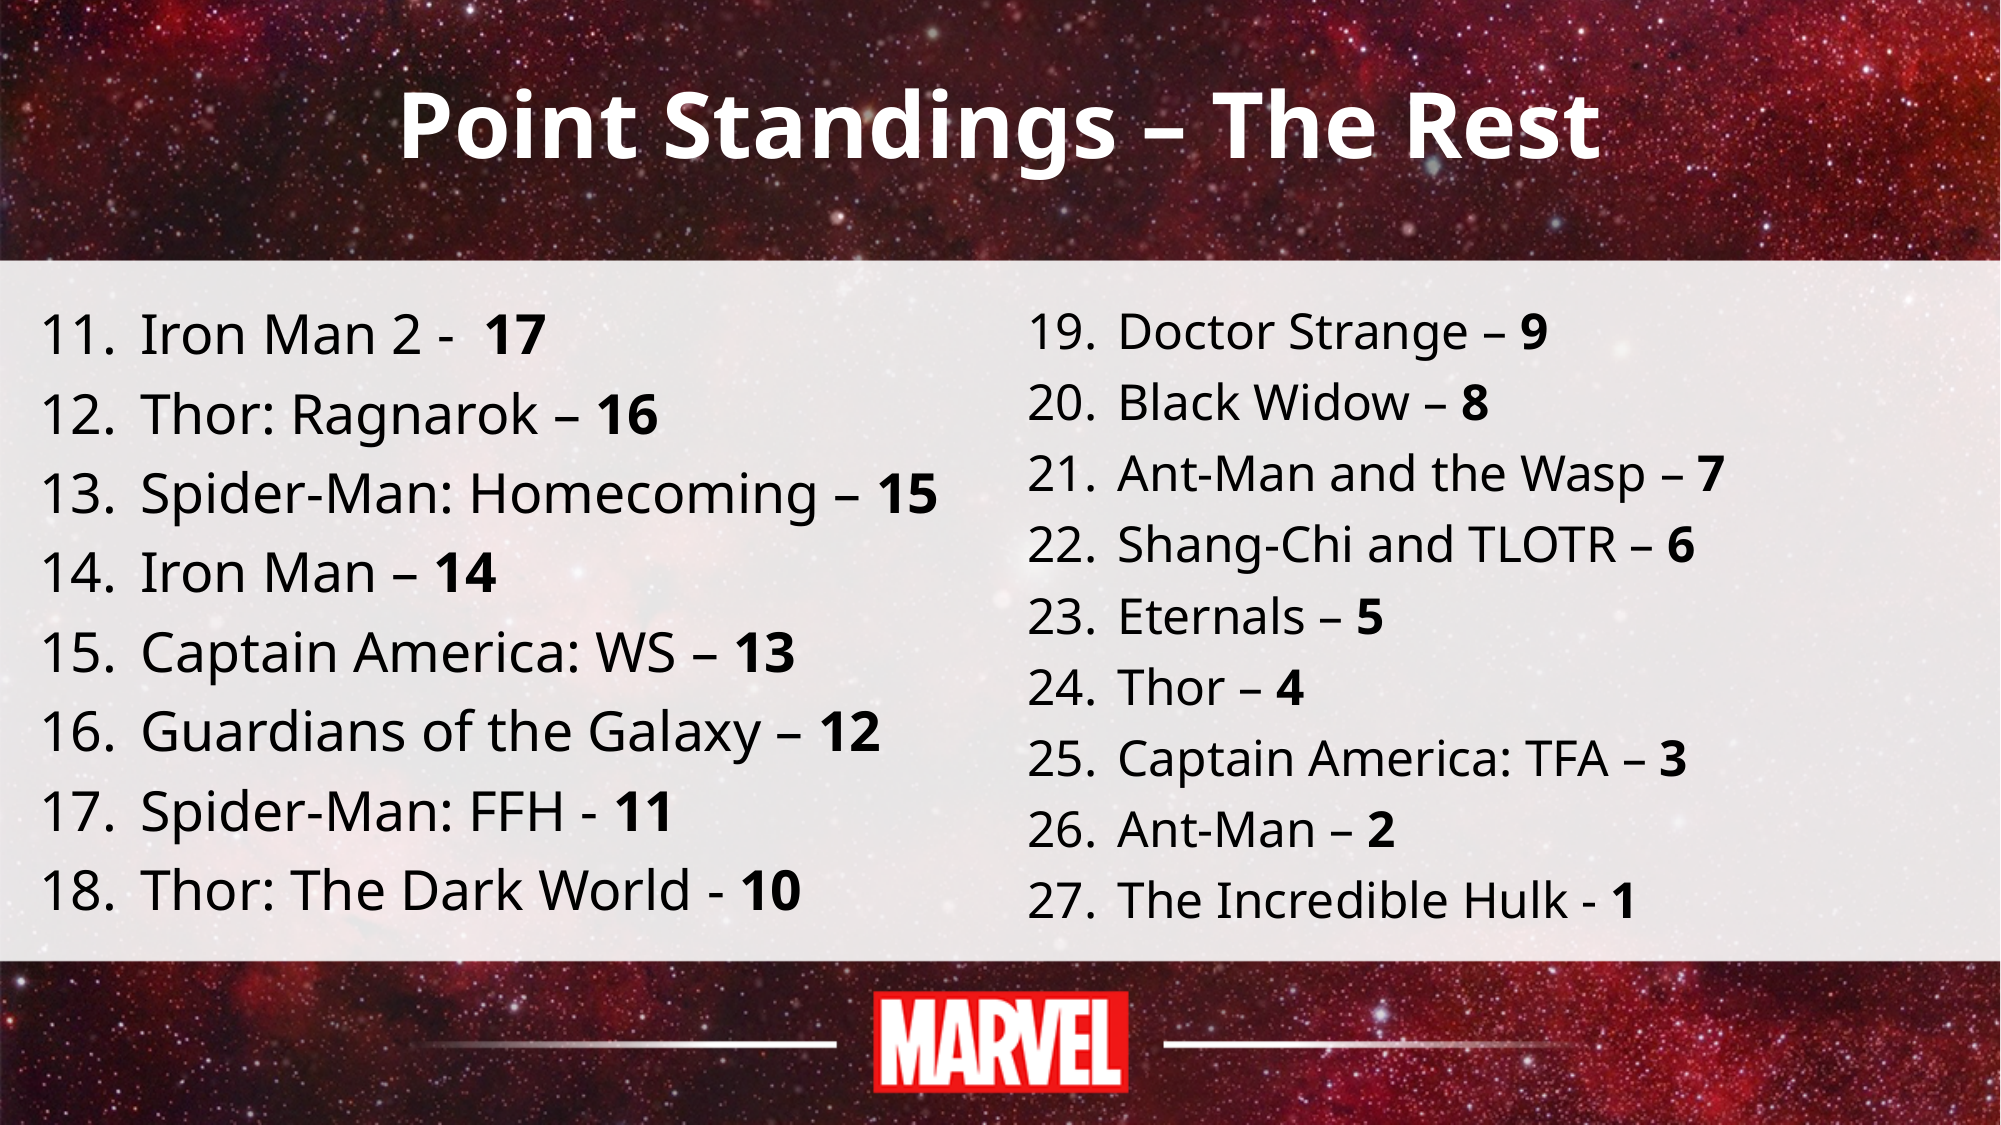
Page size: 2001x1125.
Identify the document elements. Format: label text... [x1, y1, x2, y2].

list Iron Man 2 - 17 Thor: Ragnarok – 16 Spider-Man: Homecoming – 15 Iron Man – 14 Captain America: WS – 13 Guardians of the Galaxy – 12 Spider-Man: FFH - 11 Thor: The Dark World - 10 [24, 299, 988, 942]
picture [0, 0, 2001, 1125]
list Doctor Strange – 9 Black Widow – 8 Ant-Man and the Wasp – 7 Shang-Chi and TLOTR – 6 Eternals – 5 Thor – 4 Captain America: TFA – 3 Ant-Man – 2 The Incredible Hulk - 1 [1012, 299, 2000, 942]
title Point Standings – The Rest [137, 20, 1863, 239]
